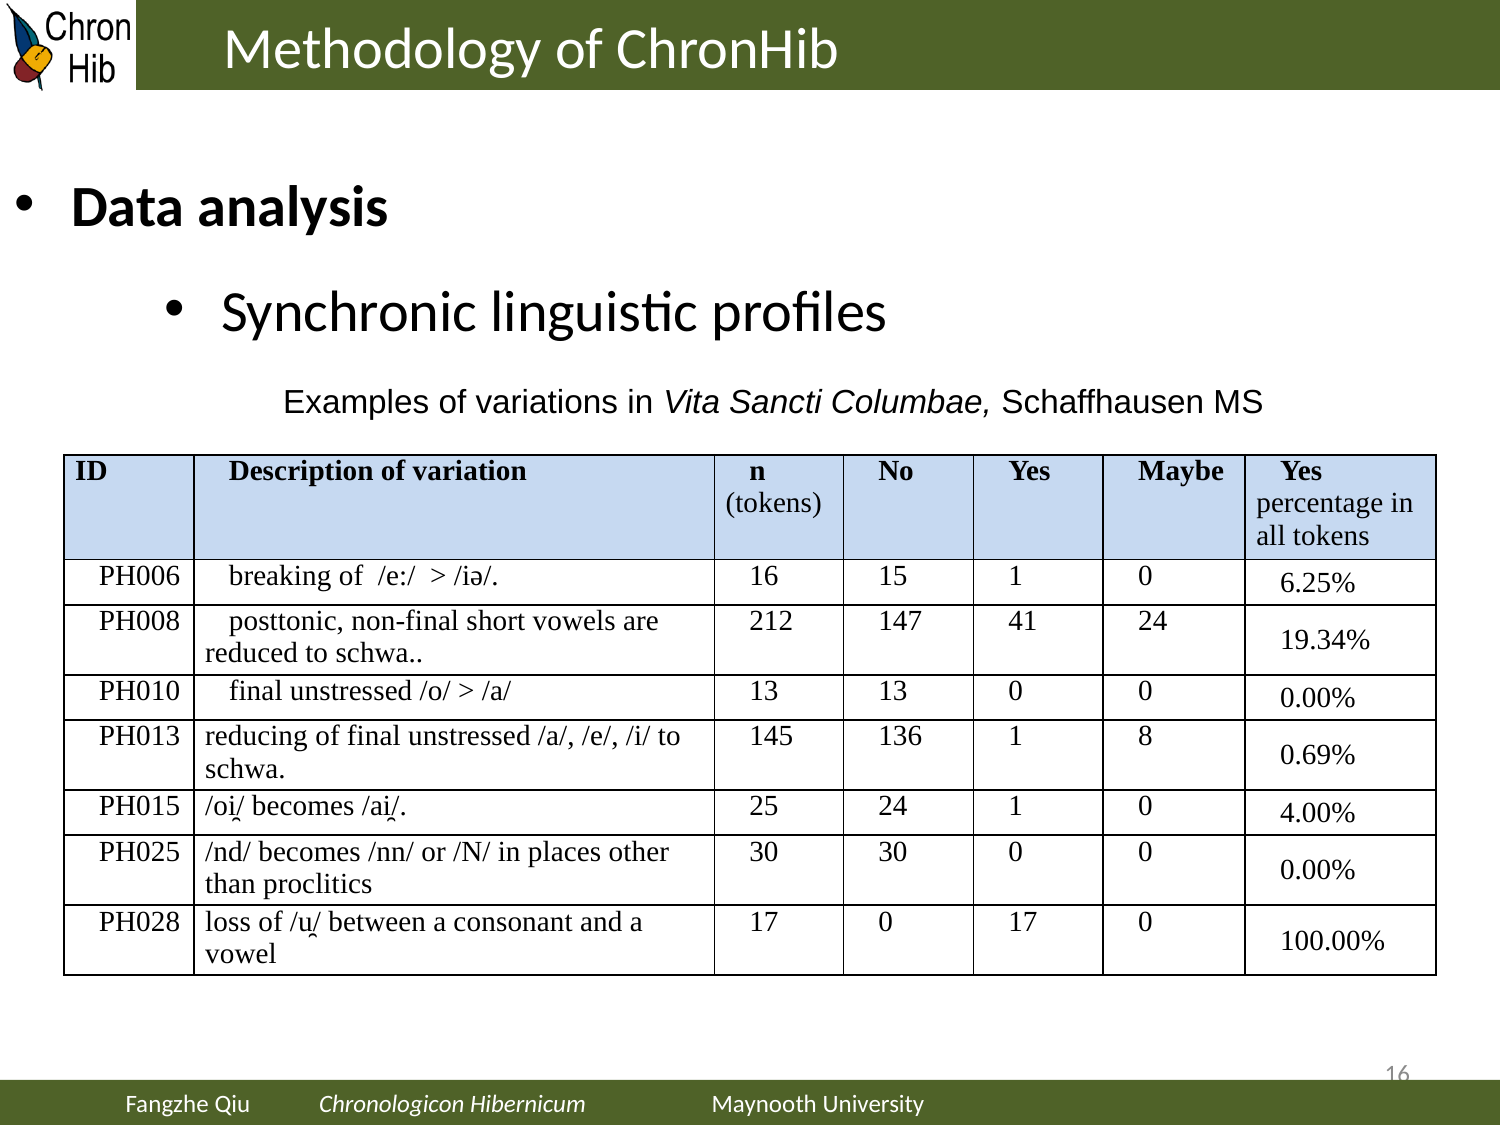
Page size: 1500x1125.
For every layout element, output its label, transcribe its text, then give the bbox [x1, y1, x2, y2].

text_box Fangzhe Qiu Chronologicon Hibernicum Maynooth University [0, 1079, 1500, 1125]
table_cell /nd/ becomes /nn/ or /N/ in places other than proclitics [195, 836, 714, 904]
table_cell 0 [1104, 906, 1244, 974]
table_cell 1 [974, 791, 1102, 834]
table_cell 30 [844, 836, 973, 904]
table_cell PH008 [65, 606, 193, 674]
table_cell 17 [715, 906, 843, 974]
table_cell 145 [715, 721, 843, 789]
table_header n (tokens) [715, 456, 843, 559]
table_header Yes [974, 456, 1102, 559]
table_cell 6.25% [1246, 560, 1435, 604]
table_cell 147 [844, 606, 973, 674]
table_cell 100.00% [1246, 906, 1435, 974]
text_box Examples of variations in Vita Sancti Columbae, Schaffhausen MS [159, 373, 1365, 428]
table_cell 16 [715, 560, 843, 604]
table_cell 0.00% [1246, 676, 1435, 719]
table_cell 17 [974, 906, 1102, 974]
table_cell 0 [1104, 560, 1244, 604]
table_cell reducing of final unstressed /a/, /e/, /i/ to schwa. [195, 721, 714, 789]
table_cell PH025 [65, 836, 193, 904]
table_cell 0 [844, 906, 973, 974]
table_cell 13 [715, 676, 843, 719]
text_box Data analysis Synchronic linguistic profiles [0, 125, 1500, 350]
picture [0, 0, 136, 94]
table_cell PH013 [65, 721, 193, 789]
slide_number 16 [1074, 1042, 1425, 1103]
table_cell PH028 [65, 906, 193, 974]
table_header ID [65, 456, 193, 559]
table_cell 30 [715, 836, 843, 904]
table_cell 0 [1104, 676, 1244, 719]
title Methodology of ChronHib [137, 0, 1500, 90]
table_header Yes percentage in all tokens [1246, 456, 1435, 559]
table_cell PH006 [65, 560, 193, 604]
table_cell 19.34% [1246, 606, 1435, 674]
table_cell 4.00% [1246, 791, 1435, 834]
table_cell breaking of /e:/ > /iə/. [195, 560, 714, 604]
table_cell 41 [974, 606, 1102, 674]
table_cell 0 [974, 836, 1102, 904]
table_cell 0.69% [1246, 721, 1435, 789]
table_cell 0 [974, 676, 1102, 719]
table_cell 0 [1104, 836, 1244, 904]
table_cell 13 [844, 676, 973, 719]
table_cell 0 [1104, 791, 1244, 834]
table_cell 1 [974, 560, 1102, 604]
table_cell PH010 [65, 676, 193, 719]
table_cell 24 [1104, 606, 1244, 674]
table_cell 8 [1104, 721, 1244, 789]
table_header Maybe [1104, 456, 1244, 559]
table_cell 15 [844, 560, 973, 604]
table_cell 24 [844, 791, 973, 834]
table_cell final unstressed /o/ > /a/ [195, 676, 714, 719]
table_header Description of variation [195, 456, 714, 559]
table_cell 212 [715, 606, 843, 674]
table_cell PH015 [65, 791, 193, 834]
table_header No [844, 456, 973, 559]
table_cell loss of /u̯/ between a consonant and a vowel [195, 906, 714, 974]
table_cell 1 [974, 721, 1102, 789]
table_cell /oi̯/ becomes /ai̯/. [195, 791, 714, 834]
table_cell posttonic, non-final short vowels are reduced to schwa.. [195, 606, 714, 674]
table_cell 136 [844, 721, 973, 789]
table_cell 25 [715, 791, 843, 834]
table_cell 0.00% [1246, 836, 1435, 904]
